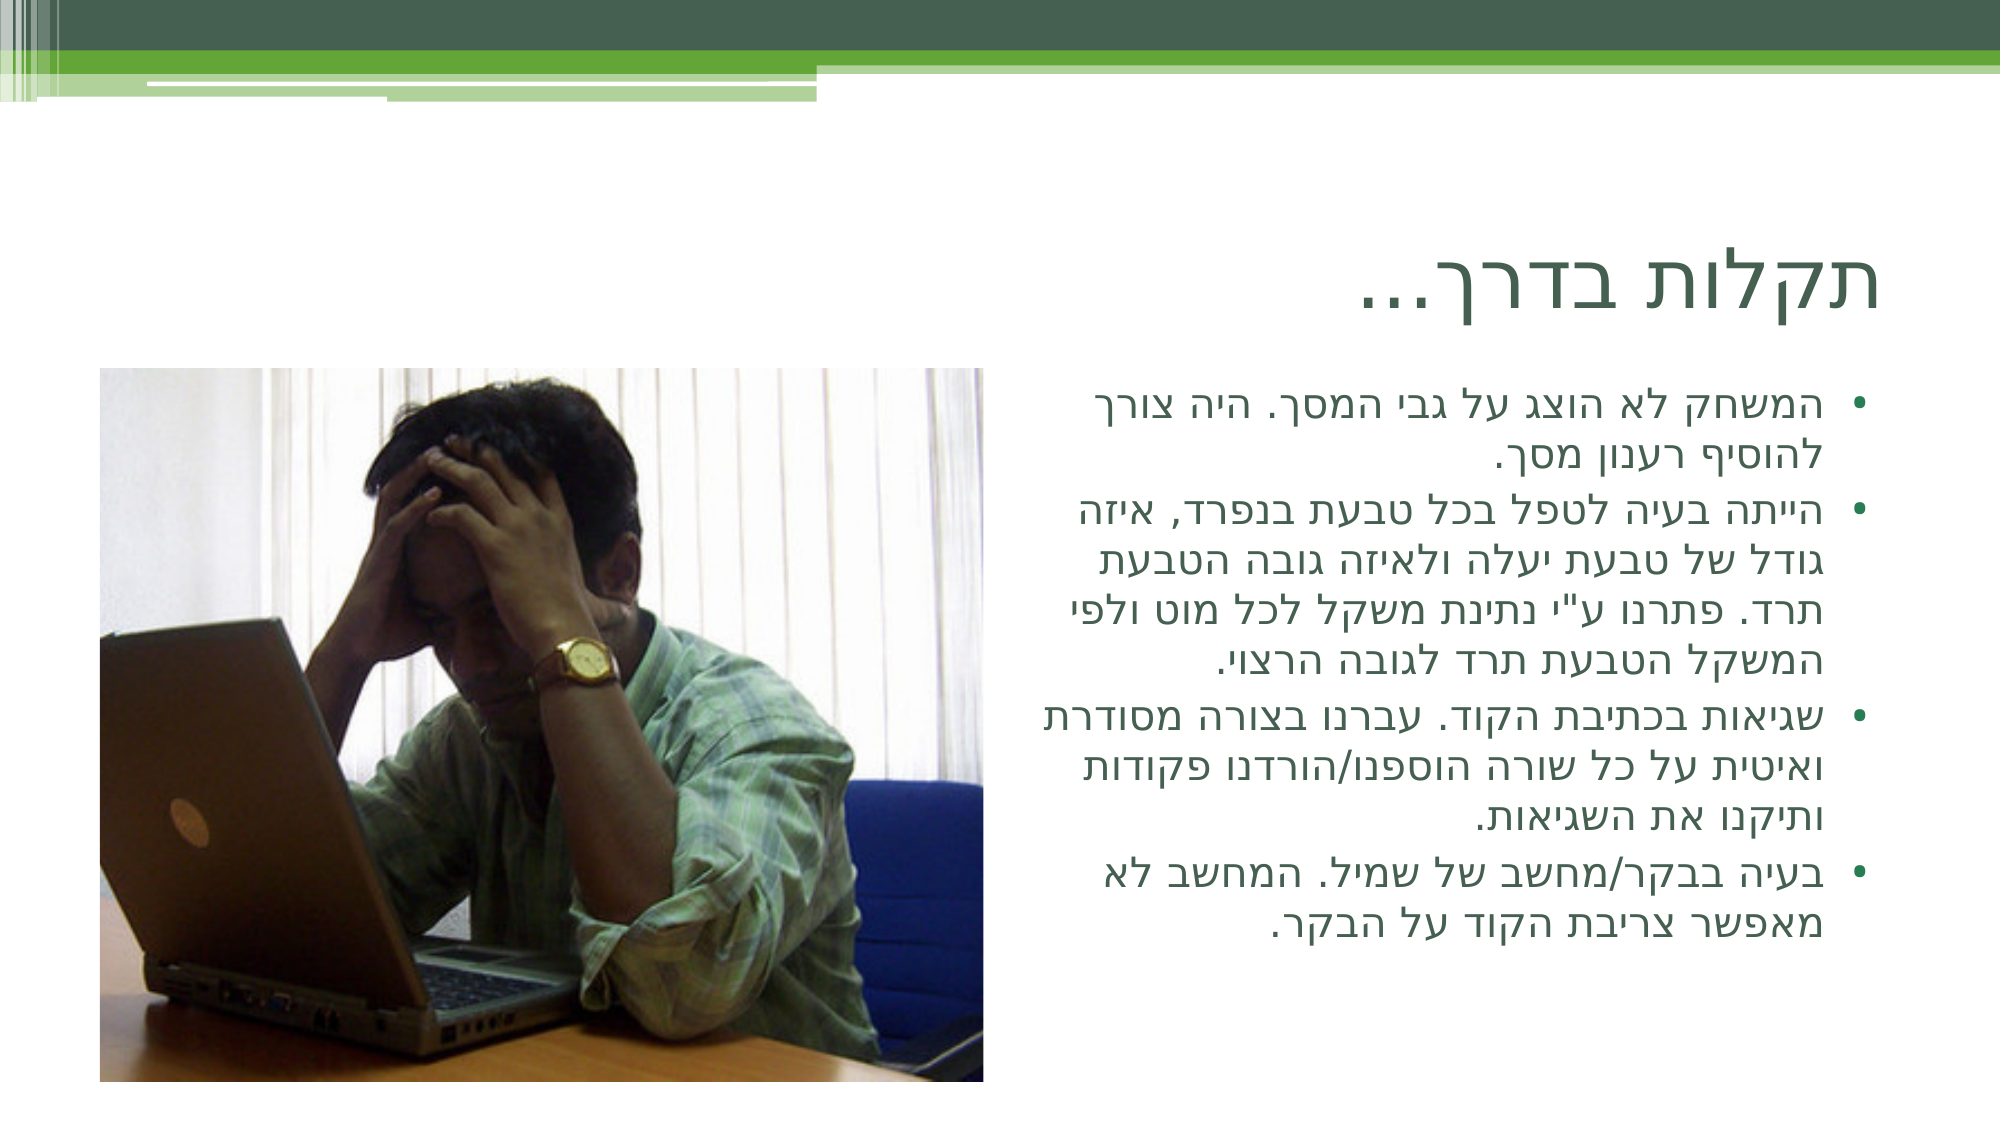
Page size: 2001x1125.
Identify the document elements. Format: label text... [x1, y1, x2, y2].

list המשחק לא הוצג על גבי המסך. היה צורך להוסיף רענון מסך. הייתה בעיה לטפל בכל טבעת בנפרד, איזה גודל של טבעת יעלה ולאיזה גובה הטבעת תרד. פתרנו ע"י נתינת משקל לכל מוט ולפי המשקל הטבעת תרד לגובה הרצוי. שגיאות בכתיבת הקוד. עברנו בצורה מסודרת ואיטית על כל שורה הוספנו/הורדנו פקודות ותיקנו את השגיאות. בעיה בבקר/מחשב של שמיל. המחשב לא מאפשר צריבת הקוד על הבקר. [1016, 368, 1900, 1082]
picture [99, 368, 984, 1082]
title תקלות בדרך... [99, 187, 1900, 363]
